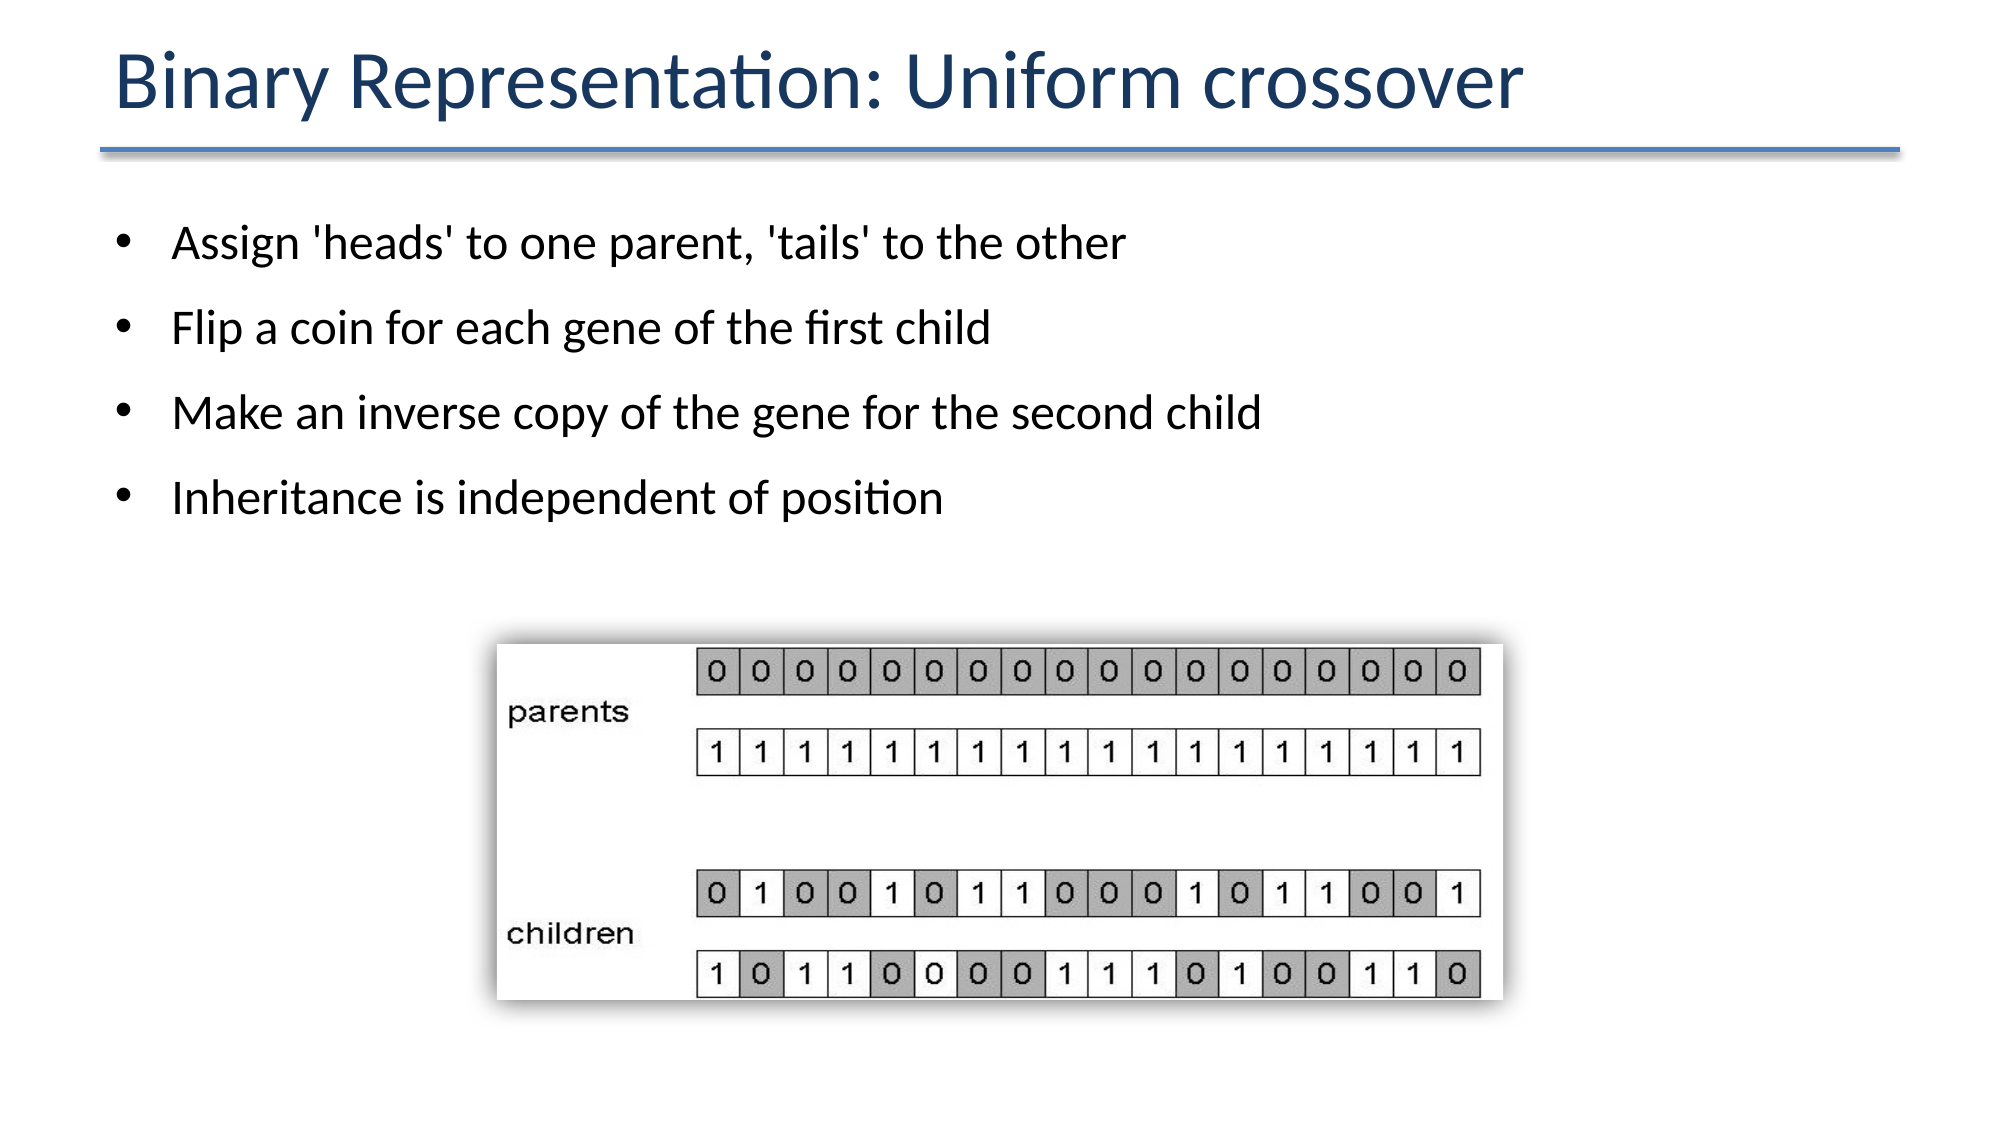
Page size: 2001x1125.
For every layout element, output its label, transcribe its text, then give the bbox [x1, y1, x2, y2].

title Binary Representation: Uniform crossover [99, 3, 1900, 147]
list Assign 'heads' to one parent, 'tails' to the other Flip a coin for each gene of the first child Make an inverse copy of the gene for the second child Inheritance is independent of position [99, 202, 1900, 1000]
picture [496, 644, 1504, 1000]
